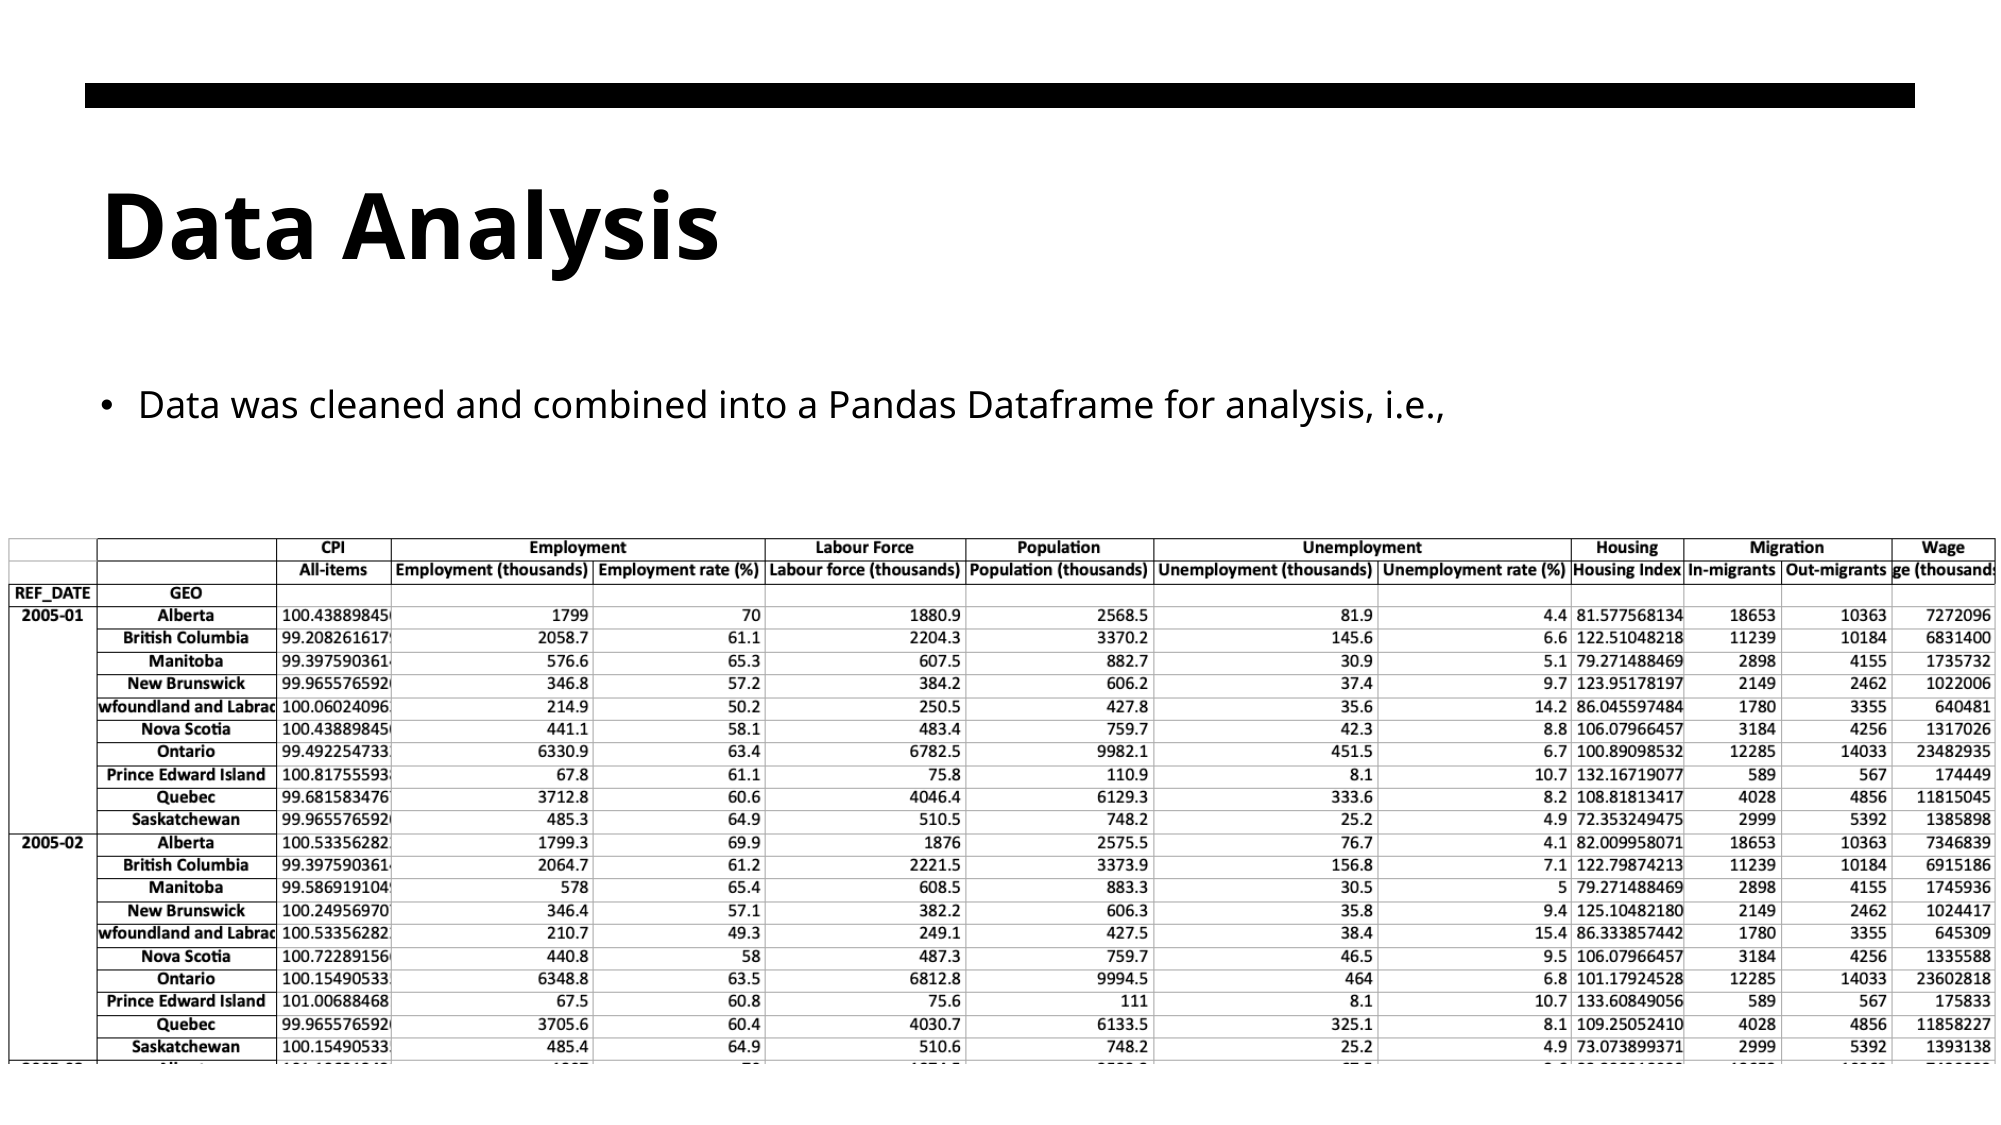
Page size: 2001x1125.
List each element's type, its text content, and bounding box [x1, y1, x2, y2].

list Data was cleaned and combined into a Pandas Dataframe for analysis, i.e., [85, 369, 1916, 534]
picture [0, 534, 2000, 1065]
title Data Analysis [85, 160, 1916, 369]
